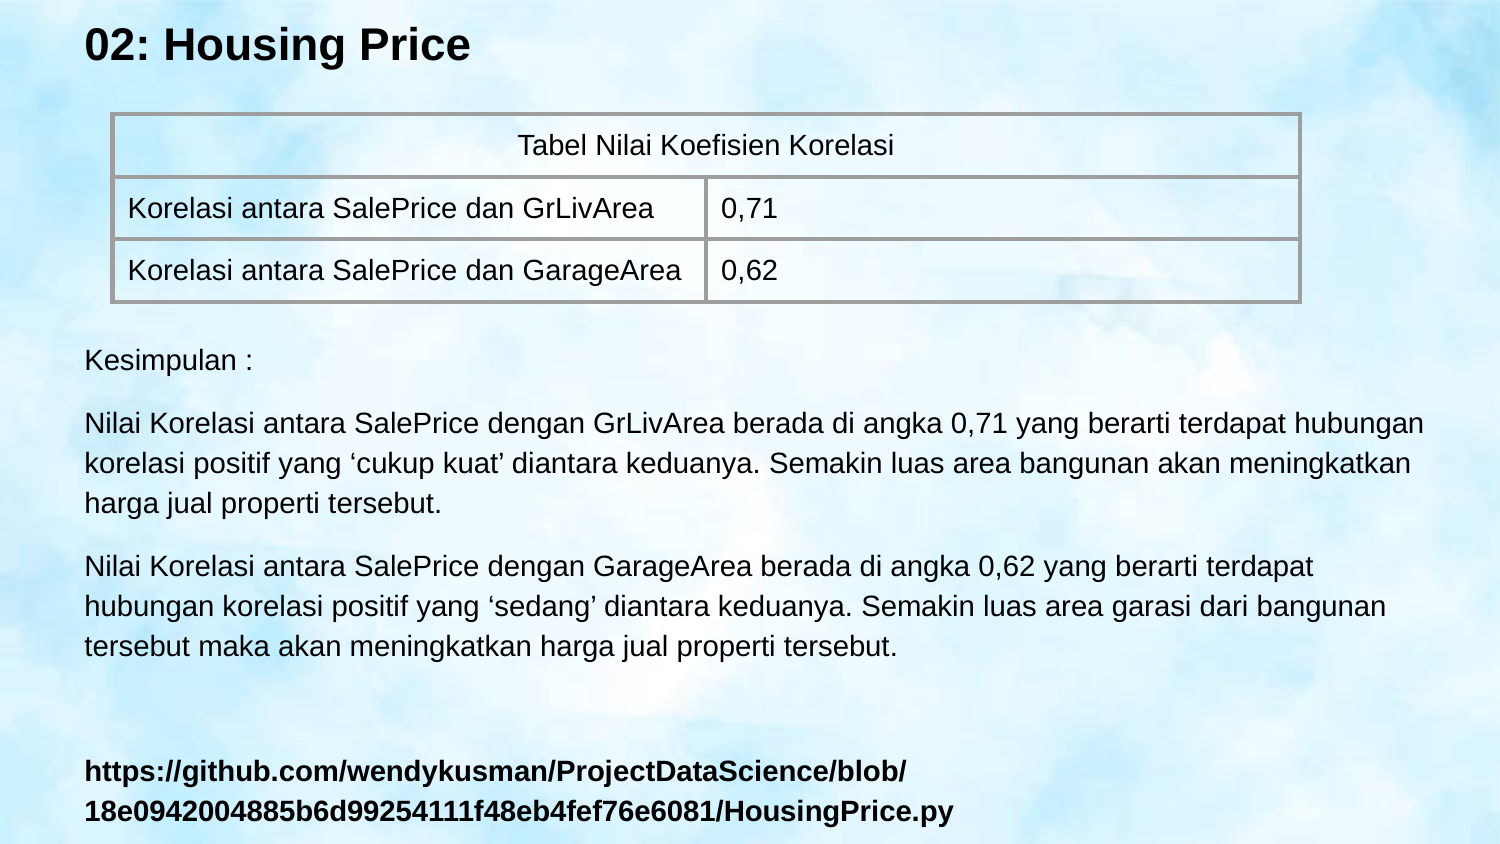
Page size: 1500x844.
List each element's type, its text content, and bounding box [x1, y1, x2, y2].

picture [0, 0, 1500, 844]
table_cell Korelasi antara SalePrice dan GarageArea [115, 241, 704, 300]
table_cell Korelasi antara SalePrice dan GrLivArea [115, 179, 704, 237]
list Kesimpulan : Nilai Korelasi antara SalePrice dengan GrLivArea berada di angka 0,71 yang berarti terdapat hubungan korelasi positif yang ‘cukup kuat’ diantara keduanya. Semakin luas area bangunan akan meningkatkan harga jual properti tersebut. Nilai Korelasi antara SalePrice dengan GarageArea berada di angka 0,62 yang berarti terdapat hubungan korelasi positif yang ‘sedang’ diantara keduanya. Semakin luas area garasi dari bangunan tersebut maka akan meningkatkan harga jual properti tersebut. https://github.com/wendykusman/ProjectDataScience/blob/18e0942004885b6d99254111f48eb4fef76e6081/HousingPrice.py [69, 321, 1449, 844]
title 02: Housing Price [69, 0, 894, 94]
table_cell 0,62 [708, 241, 1298, 300]
table_cell 0,71 [708, 179, 1298, 237]
table_header Tabel Nilai Koefisien Korelasi [115, 116, 1298, 175]
